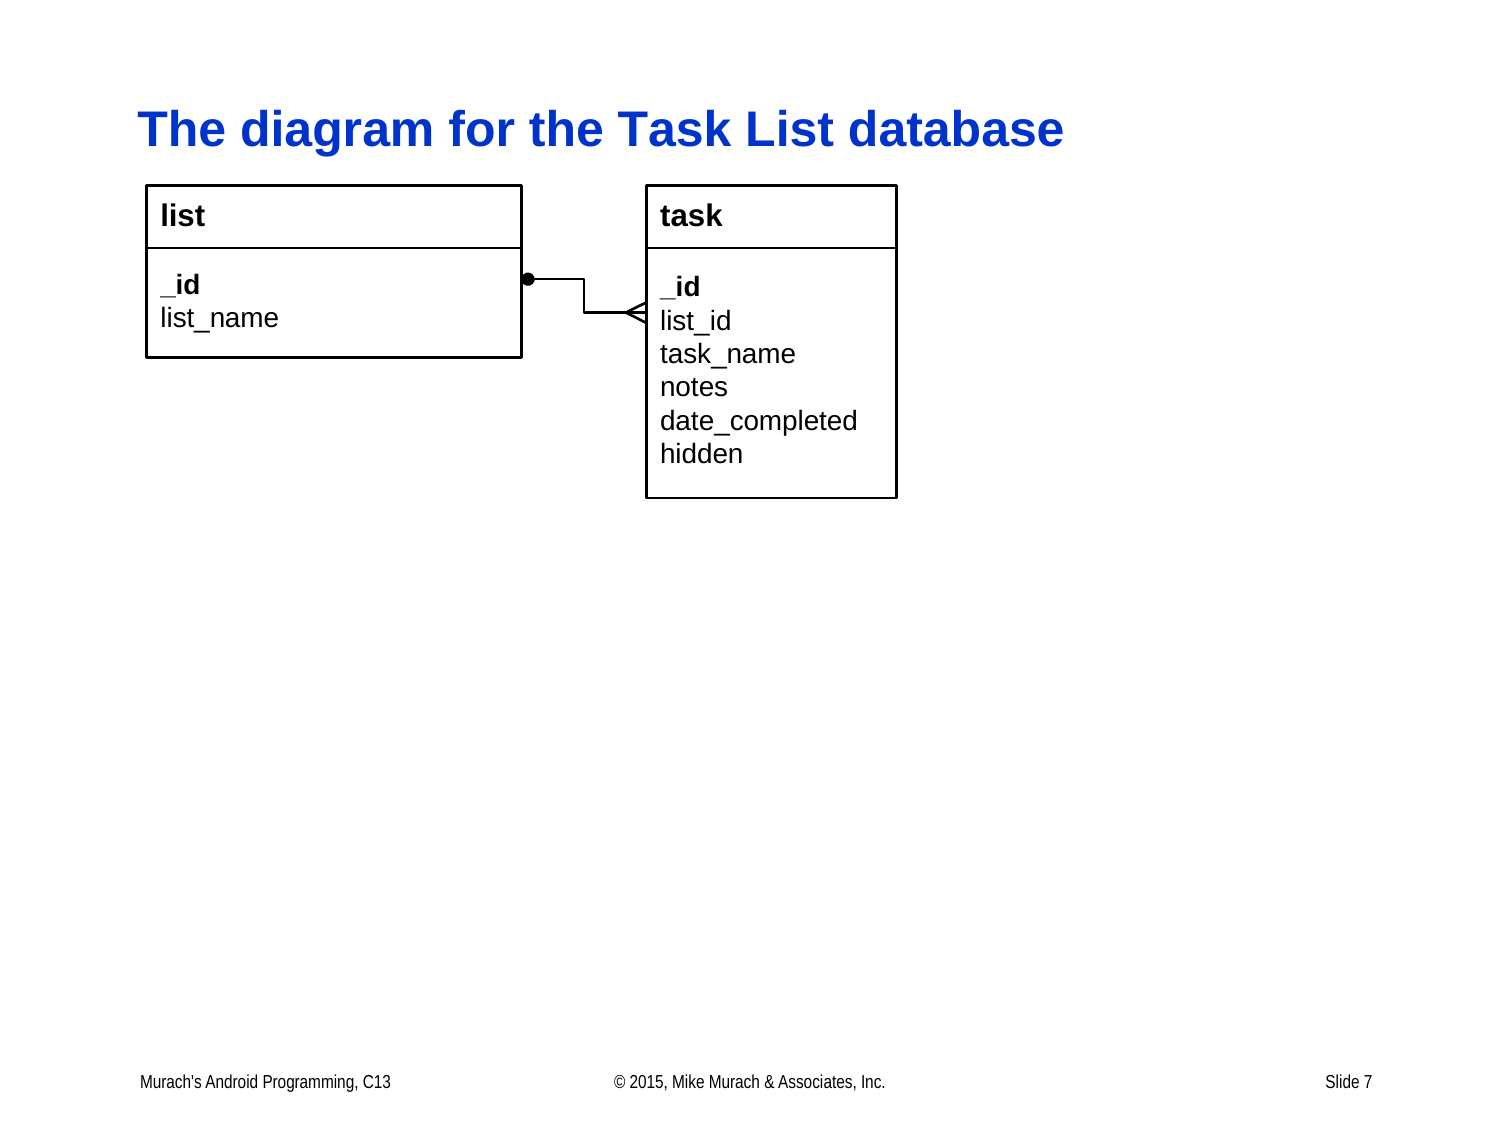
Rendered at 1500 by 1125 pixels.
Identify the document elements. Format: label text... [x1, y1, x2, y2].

footer © 2015, Mike Murach & Associates, Inc. [474, 1025, 1025, 1100]
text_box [137, 99, 1281, 182]
slide_number Slide 7 [1074, 1025, 1388, 1100]
slide_number Murach's Android Programming, C13 [125, 1025, 450, 1100]
picture [140, 179, 902, 504]
